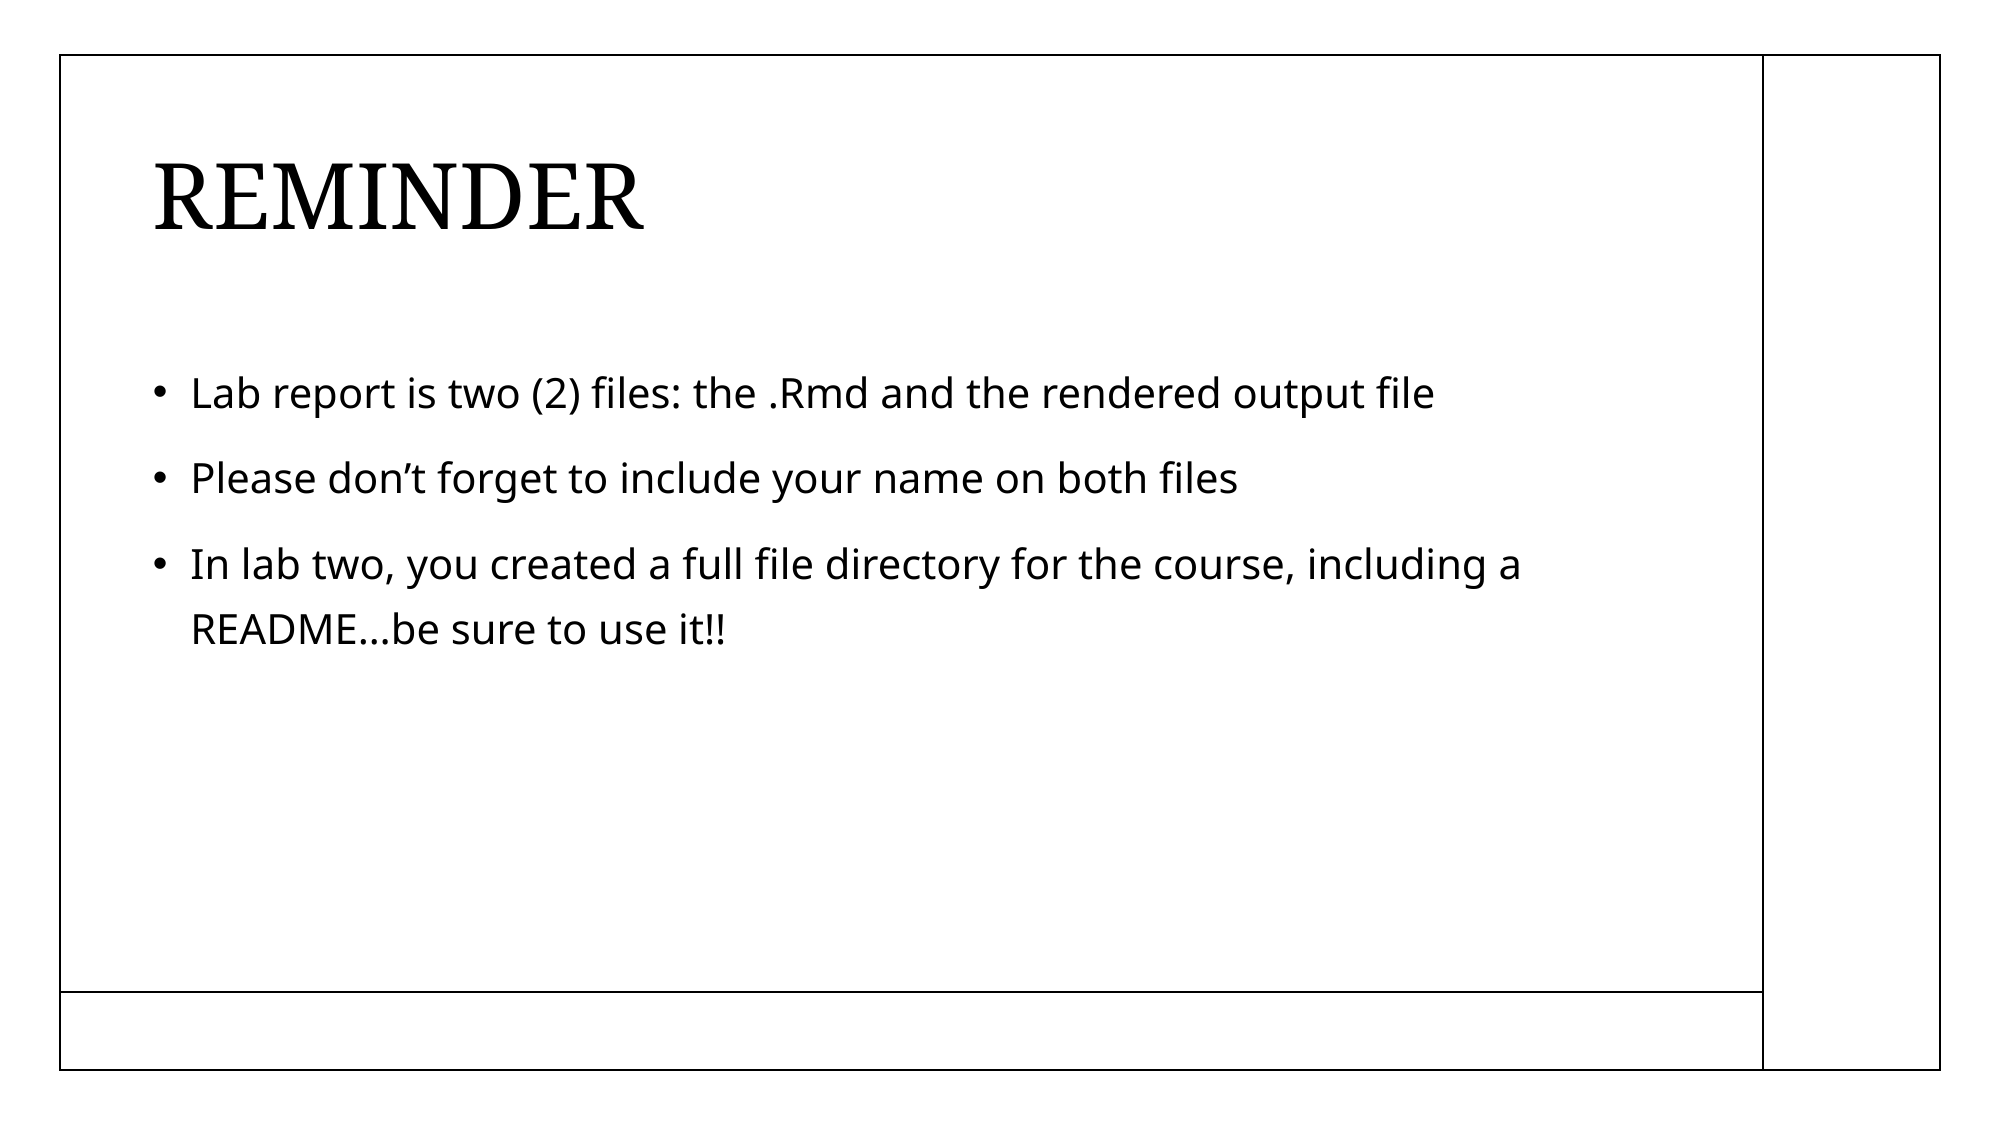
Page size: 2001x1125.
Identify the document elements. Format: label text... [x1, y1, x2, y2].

title REMINDER [138, 90, 1695, 309]
list Lab report is two (2) files: the .Rmd and the rendered output file Please don’t forget to include your name on both files In lab two, you created a full file directory for the course, including a README…be sure to use it!! [138, 343, 1695, 959]
